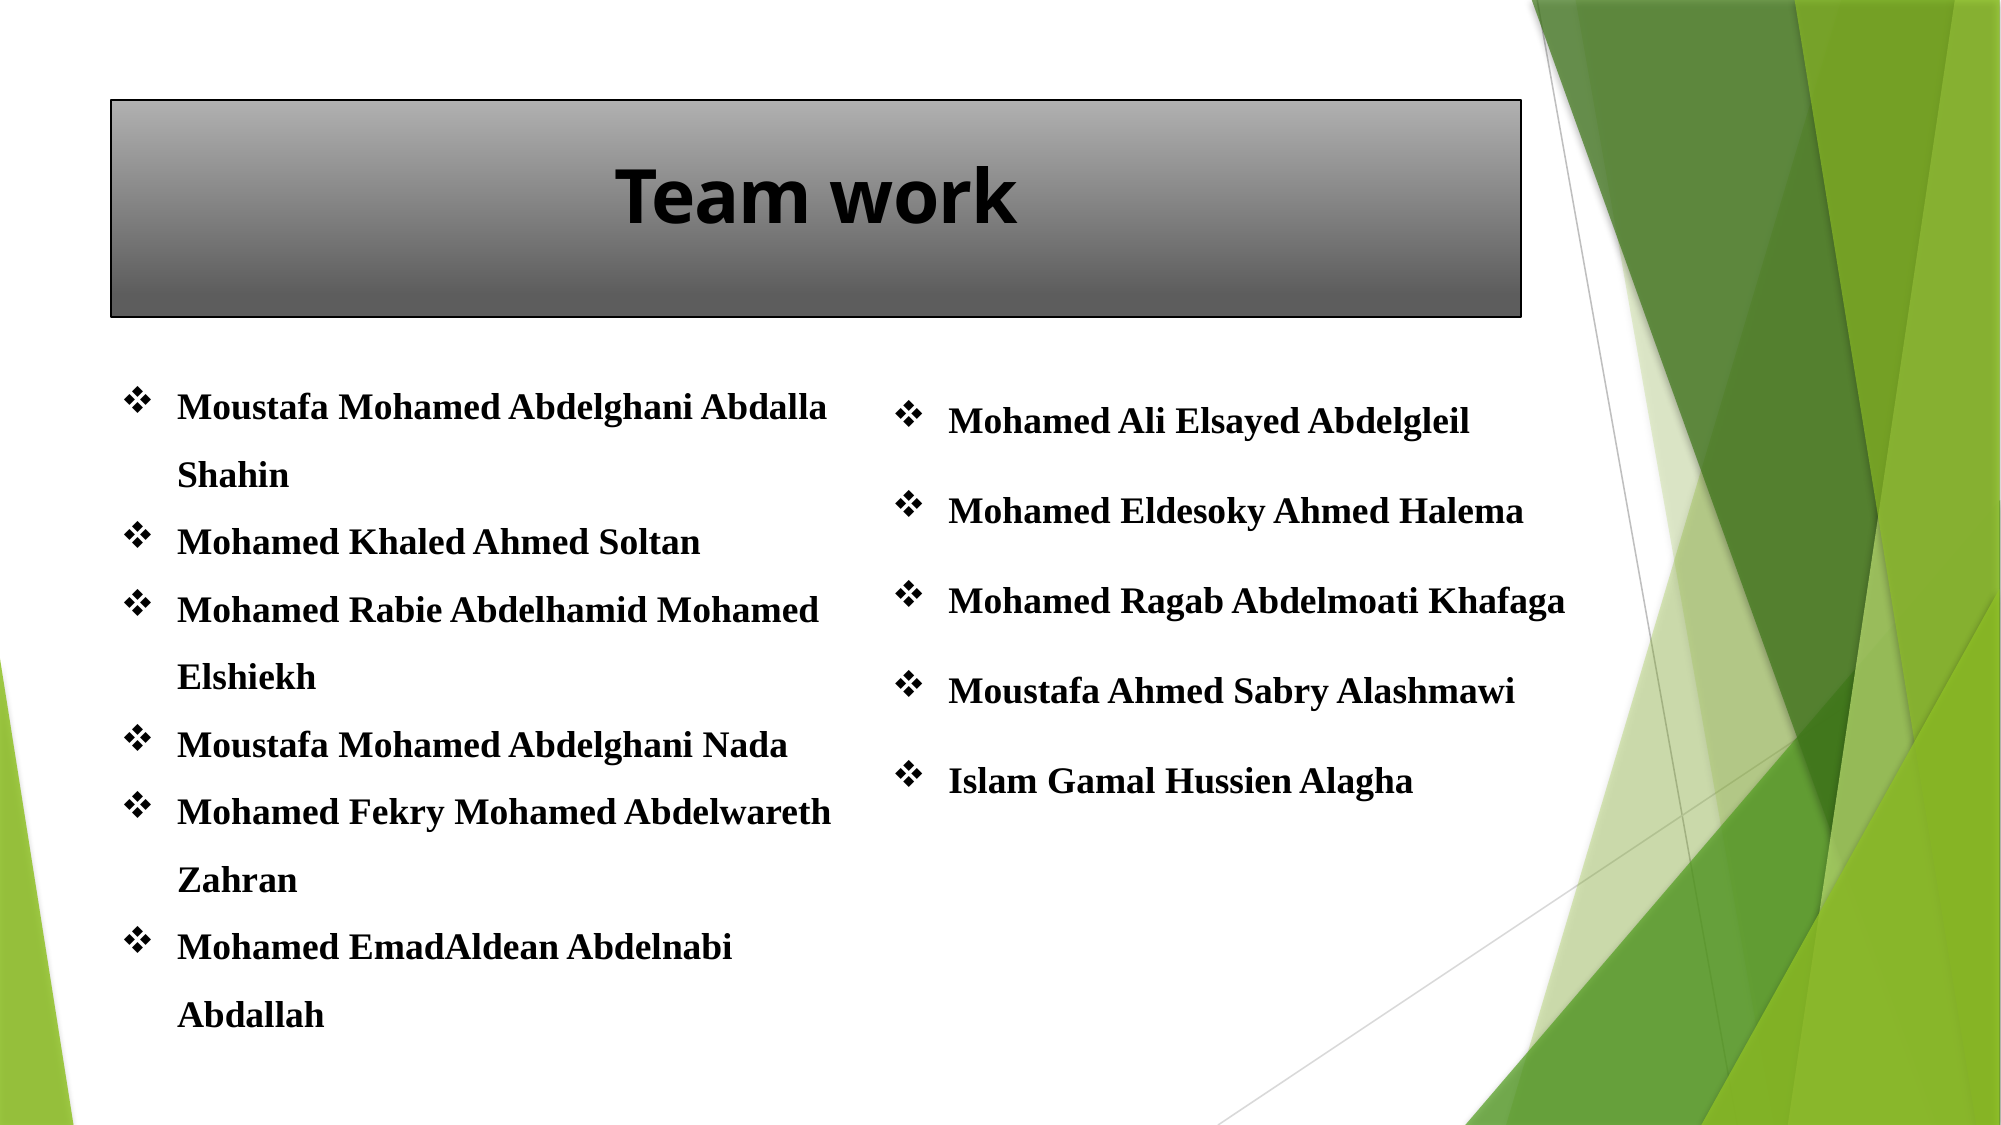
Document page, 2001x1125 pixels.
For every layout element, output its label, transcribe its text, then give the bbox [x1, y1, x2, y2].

text_box Mohamed Ali Elsayed Abdelgleil Mohamed Eldesoky Ahmed Halema Mohamed Ragab Abdelmoati Khafaga Moustafa Ahmed Sabry Alashmawi Islam Gamal Hussien Alagha [877, 343, 1851, 809]
text_box Moustafa Mohamed Abdelghani Abdalla Shahin Mohamed Khaled Ahmed Soltan Mohamed Rabie Abdelhamid Mohamed Elshiekh Moustafa Mohamed Abdelghani Nada Mohamed Fekry Mohamed Abdelwareth Zahran Mohamed EmadAldean Abdelnabi Abdallah [106, 352, 856, 1043]
title Team work [110, 99, 1522, 318]
